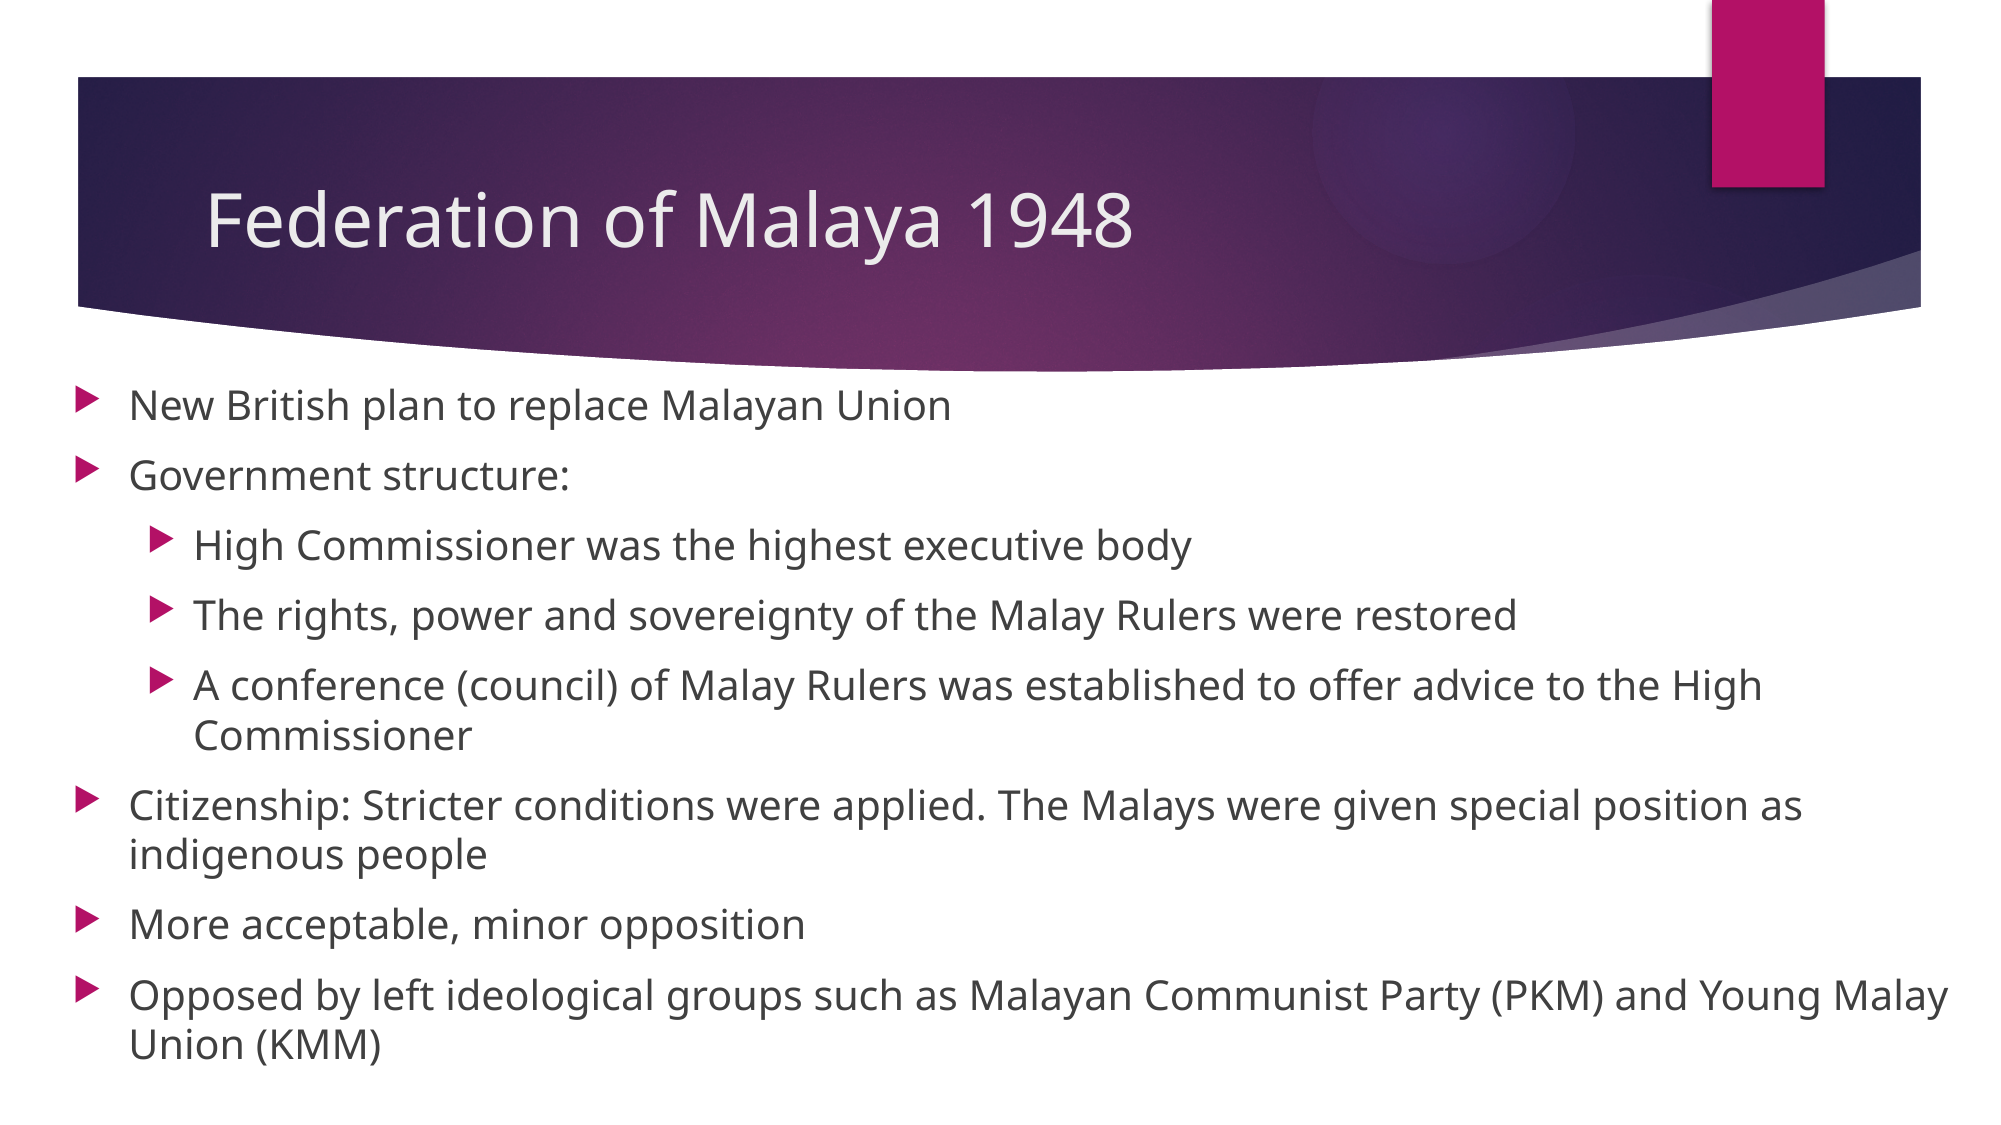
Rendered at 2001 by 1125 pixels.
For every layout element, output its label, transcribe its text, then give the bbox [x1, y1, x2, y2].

list New British plan to replace Malayan Union Government structure: High Commissioner was the highest executive body The rights, power and sovereignty of the Malay Rulers were restored A conference (council) of Malay Rulers was established to offer advice to the High Commissioner Citizenship: Stricter conditions were applied. The Malays were given special position as indigenous people More acceptable, minor opposition Opposed by left ideological groups such as Malayan Communist Party (PKM) and Young Malay Union (KMM) [57, 371, 1968, 1080]
title Federation of Malaya 1948 [189, 159, 1627, 276]
